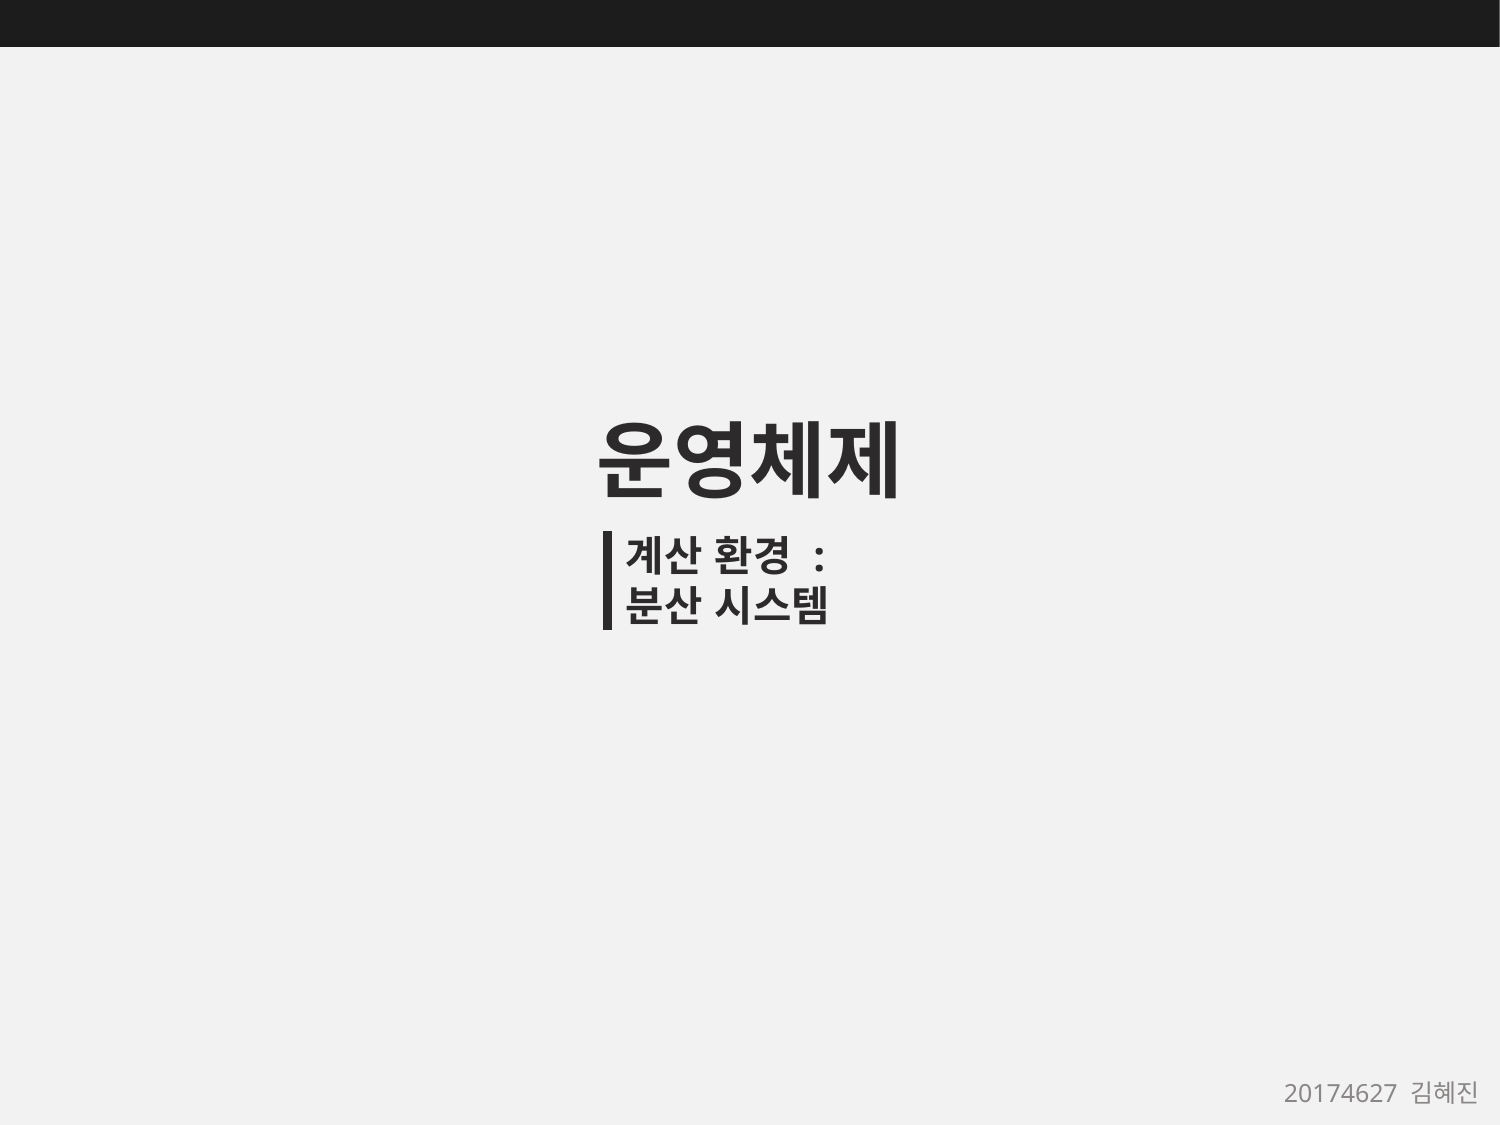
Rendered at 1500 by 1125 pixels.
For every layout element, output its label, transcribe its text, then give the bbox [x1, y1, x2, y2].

text_box 20174627 김혜진 [1263, 1069, 1500, 1115]
text_box 계산 환경 : 분산 시스템 [611, 522, 916, 638]
text_box [603, 531, 611, 630]
text_box [0, 0, 1500, 48]
text_box 운영체제 [0, 400, 1500, 516]
